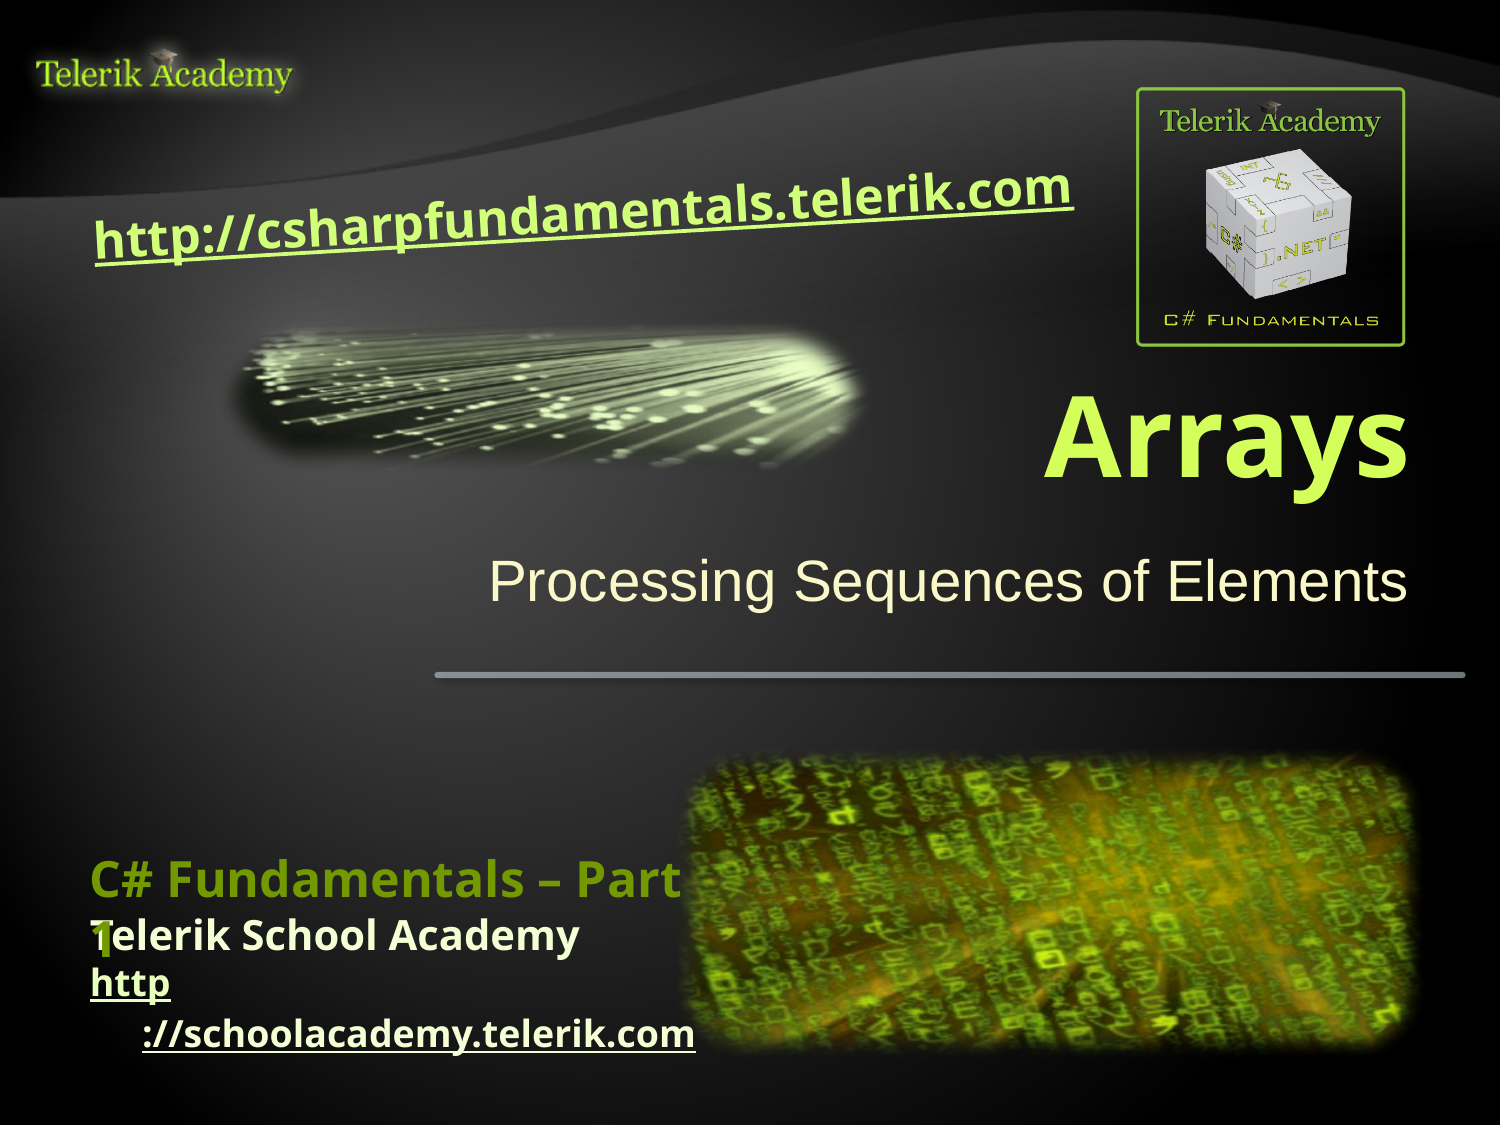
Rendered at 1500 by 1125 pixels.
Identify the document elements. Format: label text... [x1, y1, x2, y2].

text_box http://csharpfundamentals.telerik.com [76, 144, 1091, 286]
list http://schoolacademy.telerik.com [75, 951, 667, 1013]
list Telerik School Academy [75, 916, 667, 951]
list C# Fundamentals – Part 1 [75, 840, 667, 916]
subtitle Processing Sequences of Elements [75, 531, 1425, 625]
title Arrays [75, 249, 1425, 500]
picture [0, 0, 1500, 1125]
